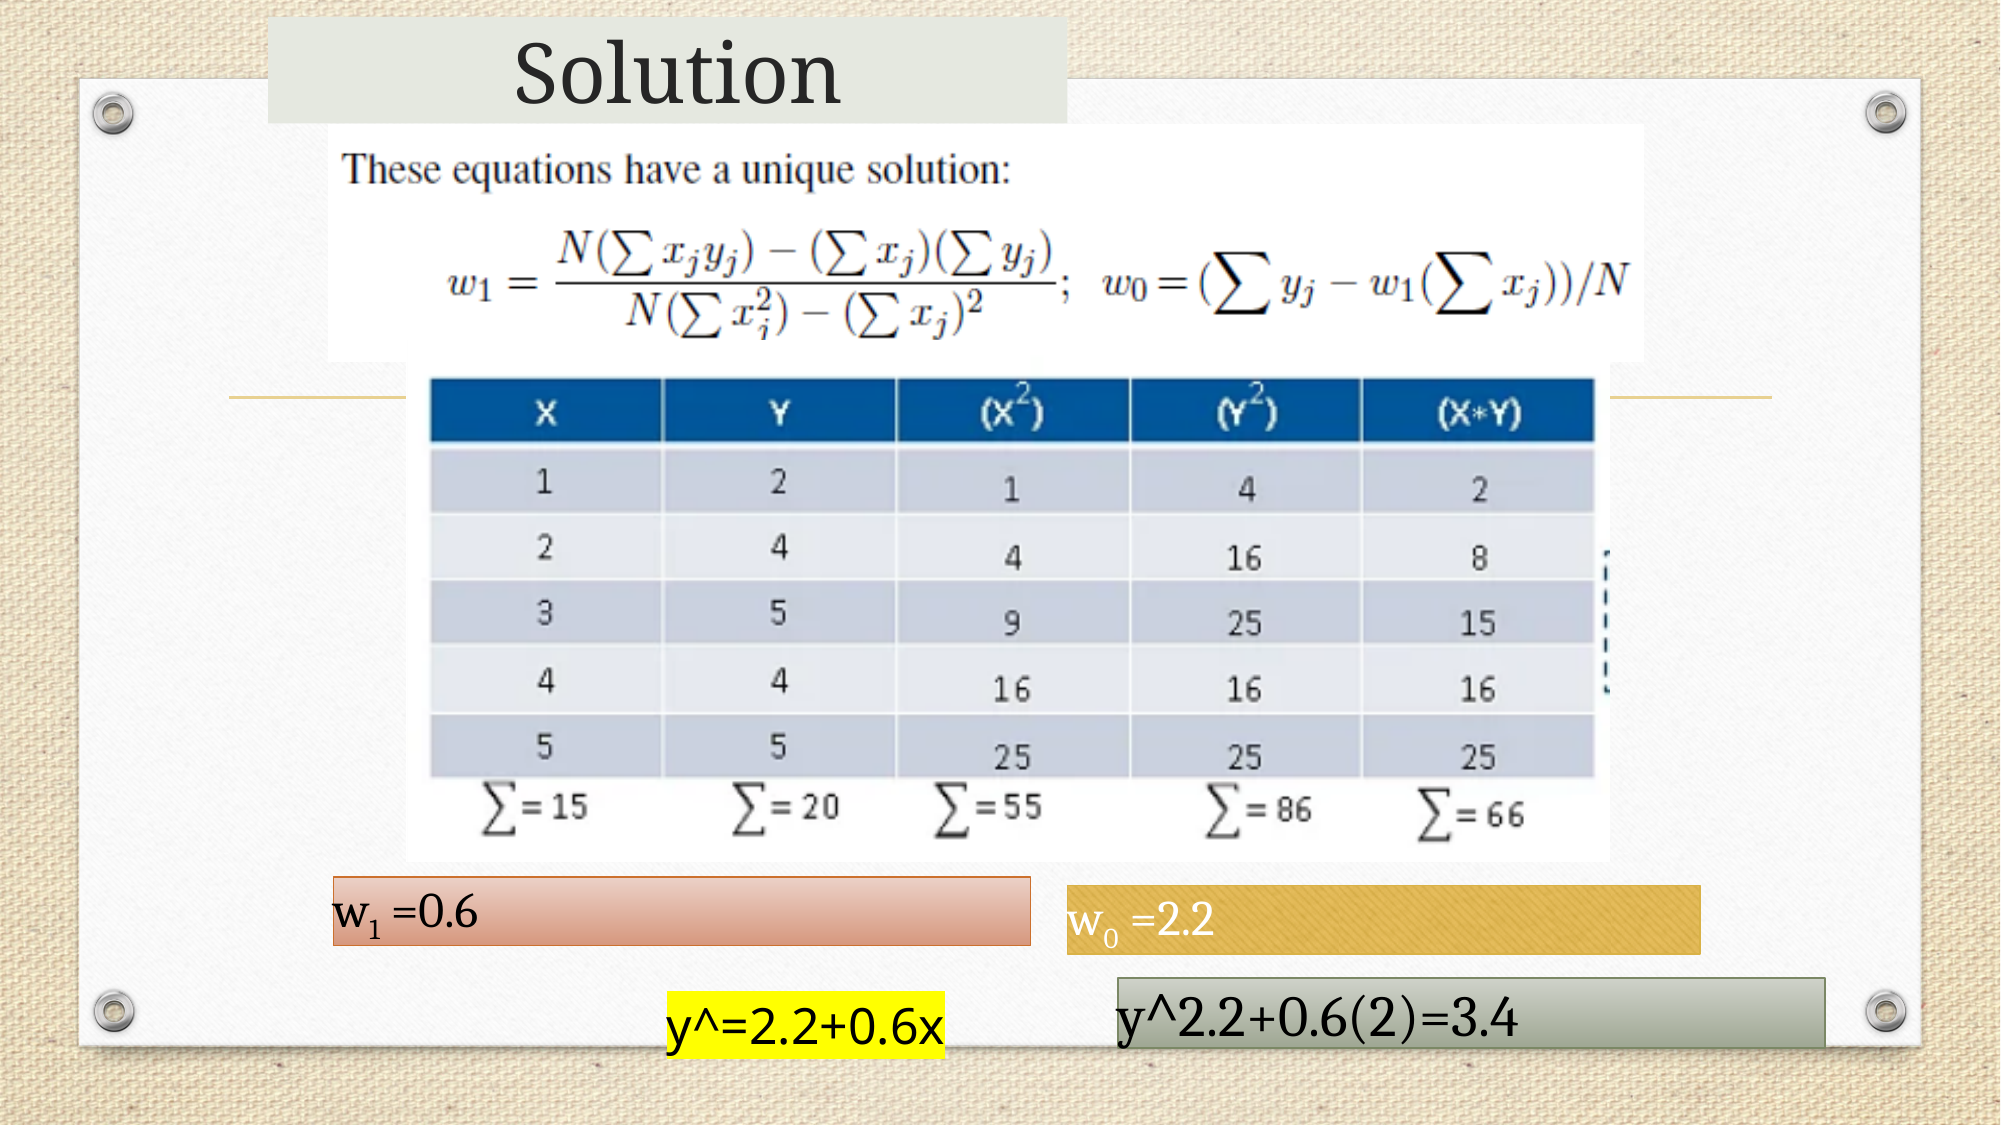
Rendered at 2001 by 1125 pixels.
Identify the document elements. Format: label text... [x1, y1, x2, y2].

picture [0, 0, 2001, 1125]
text_box y^=2.2+0.6x [652, 977, 1031, 1062]
title Solution [268, 16, 1068, 124]
